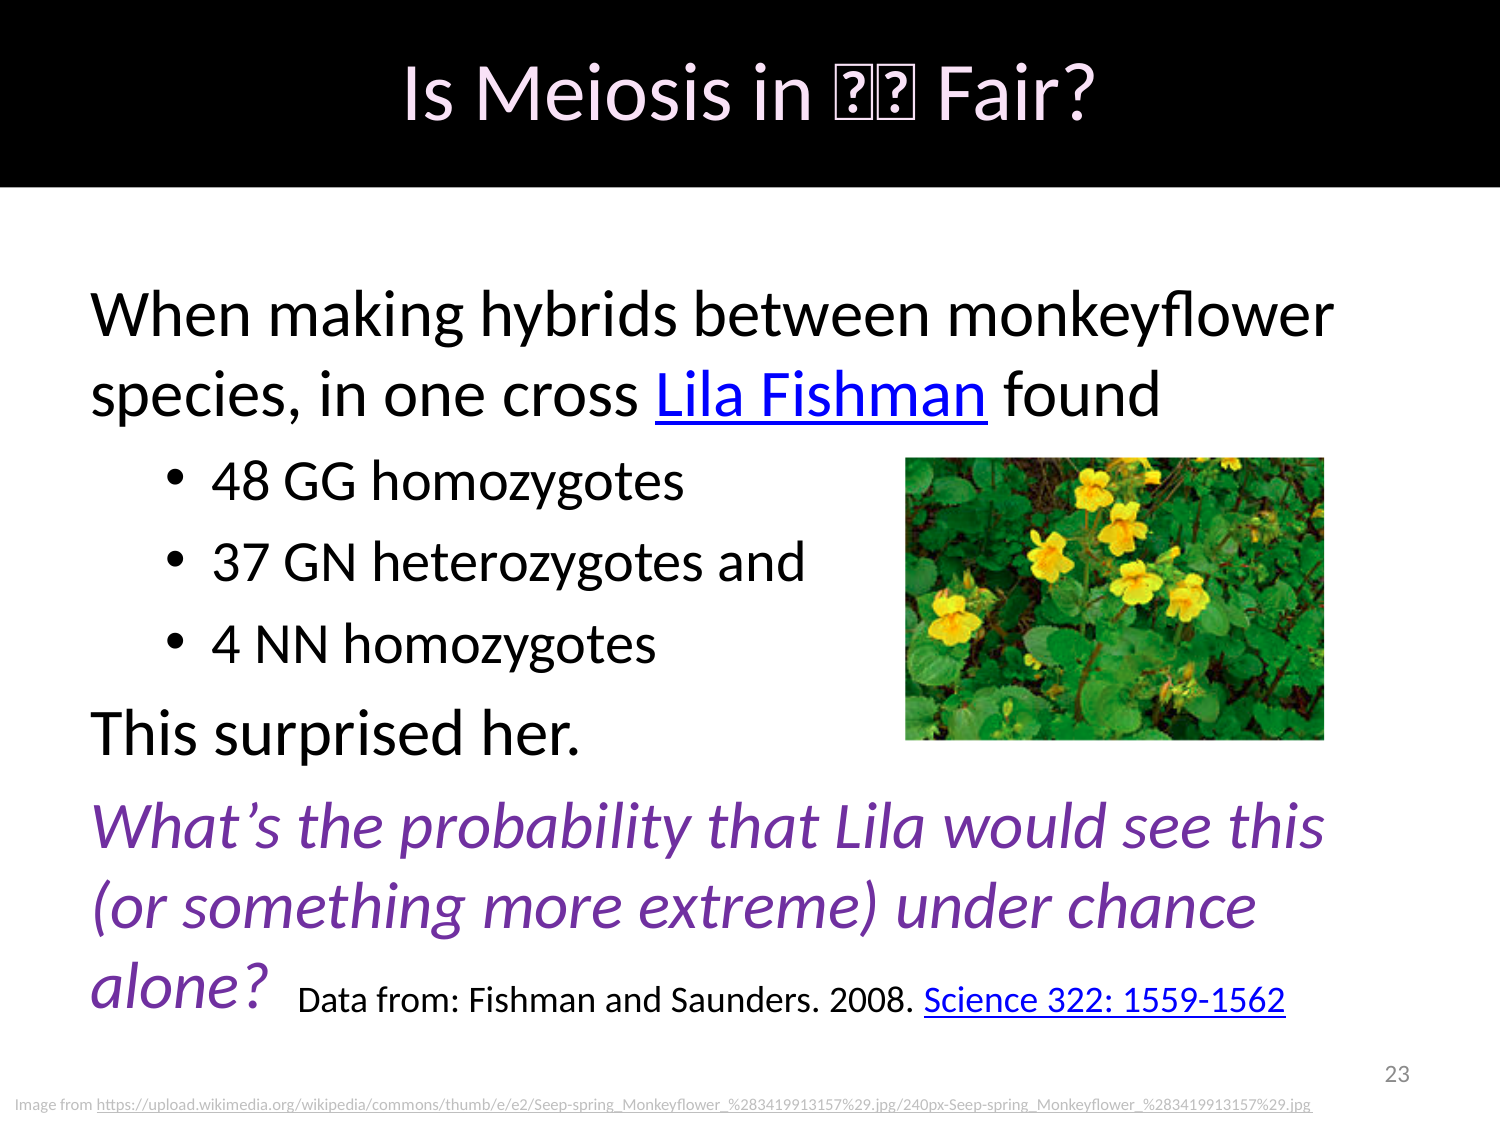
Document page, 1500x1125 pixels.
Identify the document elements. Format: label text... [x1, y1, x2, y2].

picture [904, 457, 1325, 741]
text_box Image from https://upload.wikimedia.org/wikipedia/commons/thumb/e/e2/Seep-spring_Monkeyflower_%283419913157%29.jpg/240px-Seep-spring_Monkeyflower_%283419913157%29.jpg [0, 1086, 1425, 1122]
text_box Data from: Fishman and Saunders. 2008. Science 322: 1559-1562 [282, 967, 1348, 1028]
list When making hybrids between monkeyflower species, in one cross Lila Fishman found 48 GG homozygotes 37 GN heterozygotes and 4 NN homozygotes This surprised her. What’s the probability that Lila would see this (or something more extreme) under chance alone? [75, 262, 1425, 1086]
title Is Meiosis in 🐒🌸 Fair? [0, 0, 1500, 188]
slide_number 23 [1074, 1042, 1425, 1086]
